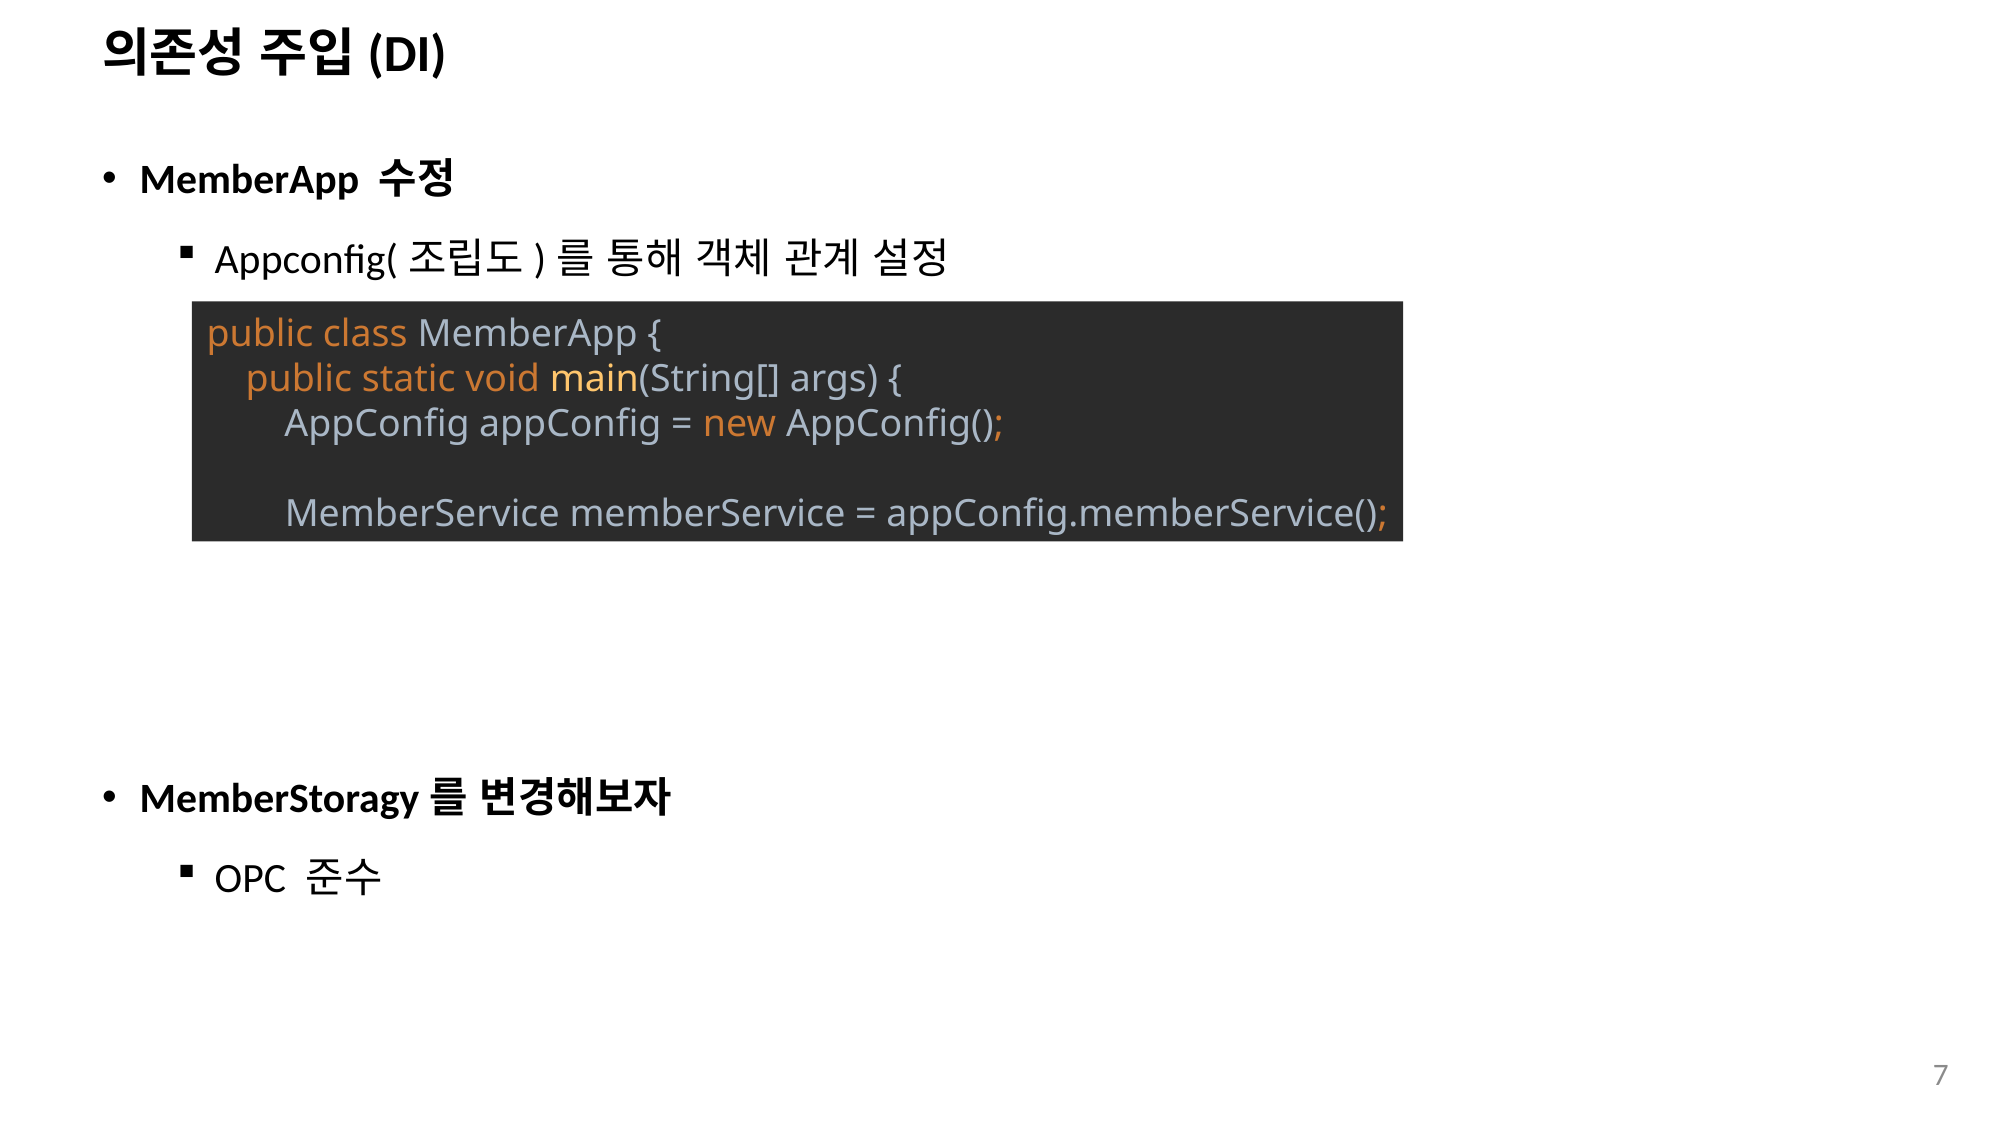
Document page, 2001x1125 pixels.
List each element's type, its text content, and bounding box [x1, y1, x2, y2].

text_box public class MemberApp { public static void main(String[] args) { AppConfig appConfig = new AppConfig(); MemberService memberService = appConfig.memberService(); [191, 301, 1404, 542]
title 의존성 주입(DI) [87, 26, 1812, 83]
slide_number 7 [1513, 1042, 1964, 1103]
list MemberApp 수정 Appconfig(조립도)를 통해 객체 관계 설정 MemberStoragy를 변경해보자 OPC 준수 [87, 124, 1946, 1103]
